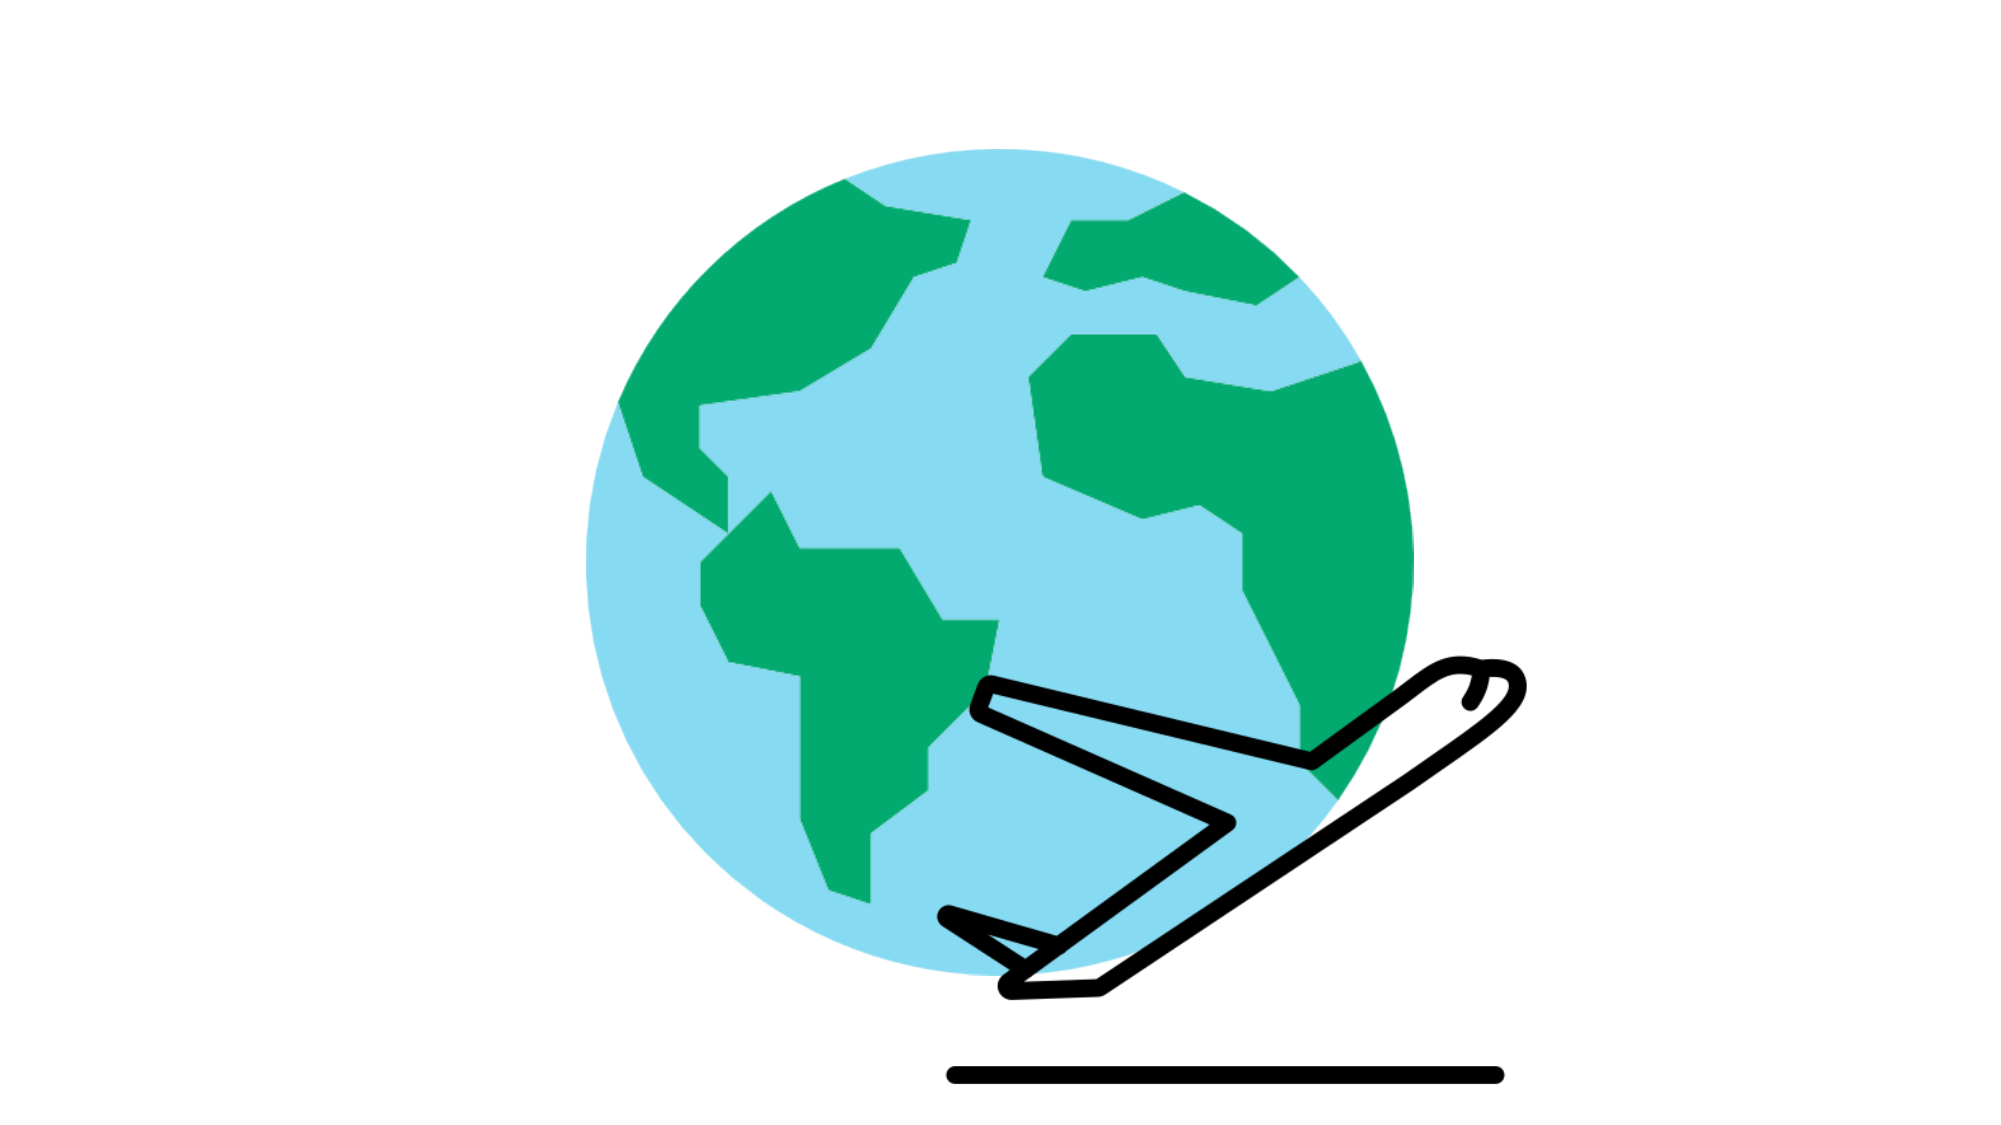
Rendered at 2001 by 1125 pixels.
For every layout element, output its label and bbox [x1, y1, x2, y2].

text_box [586, 149, 1550, 1125]
